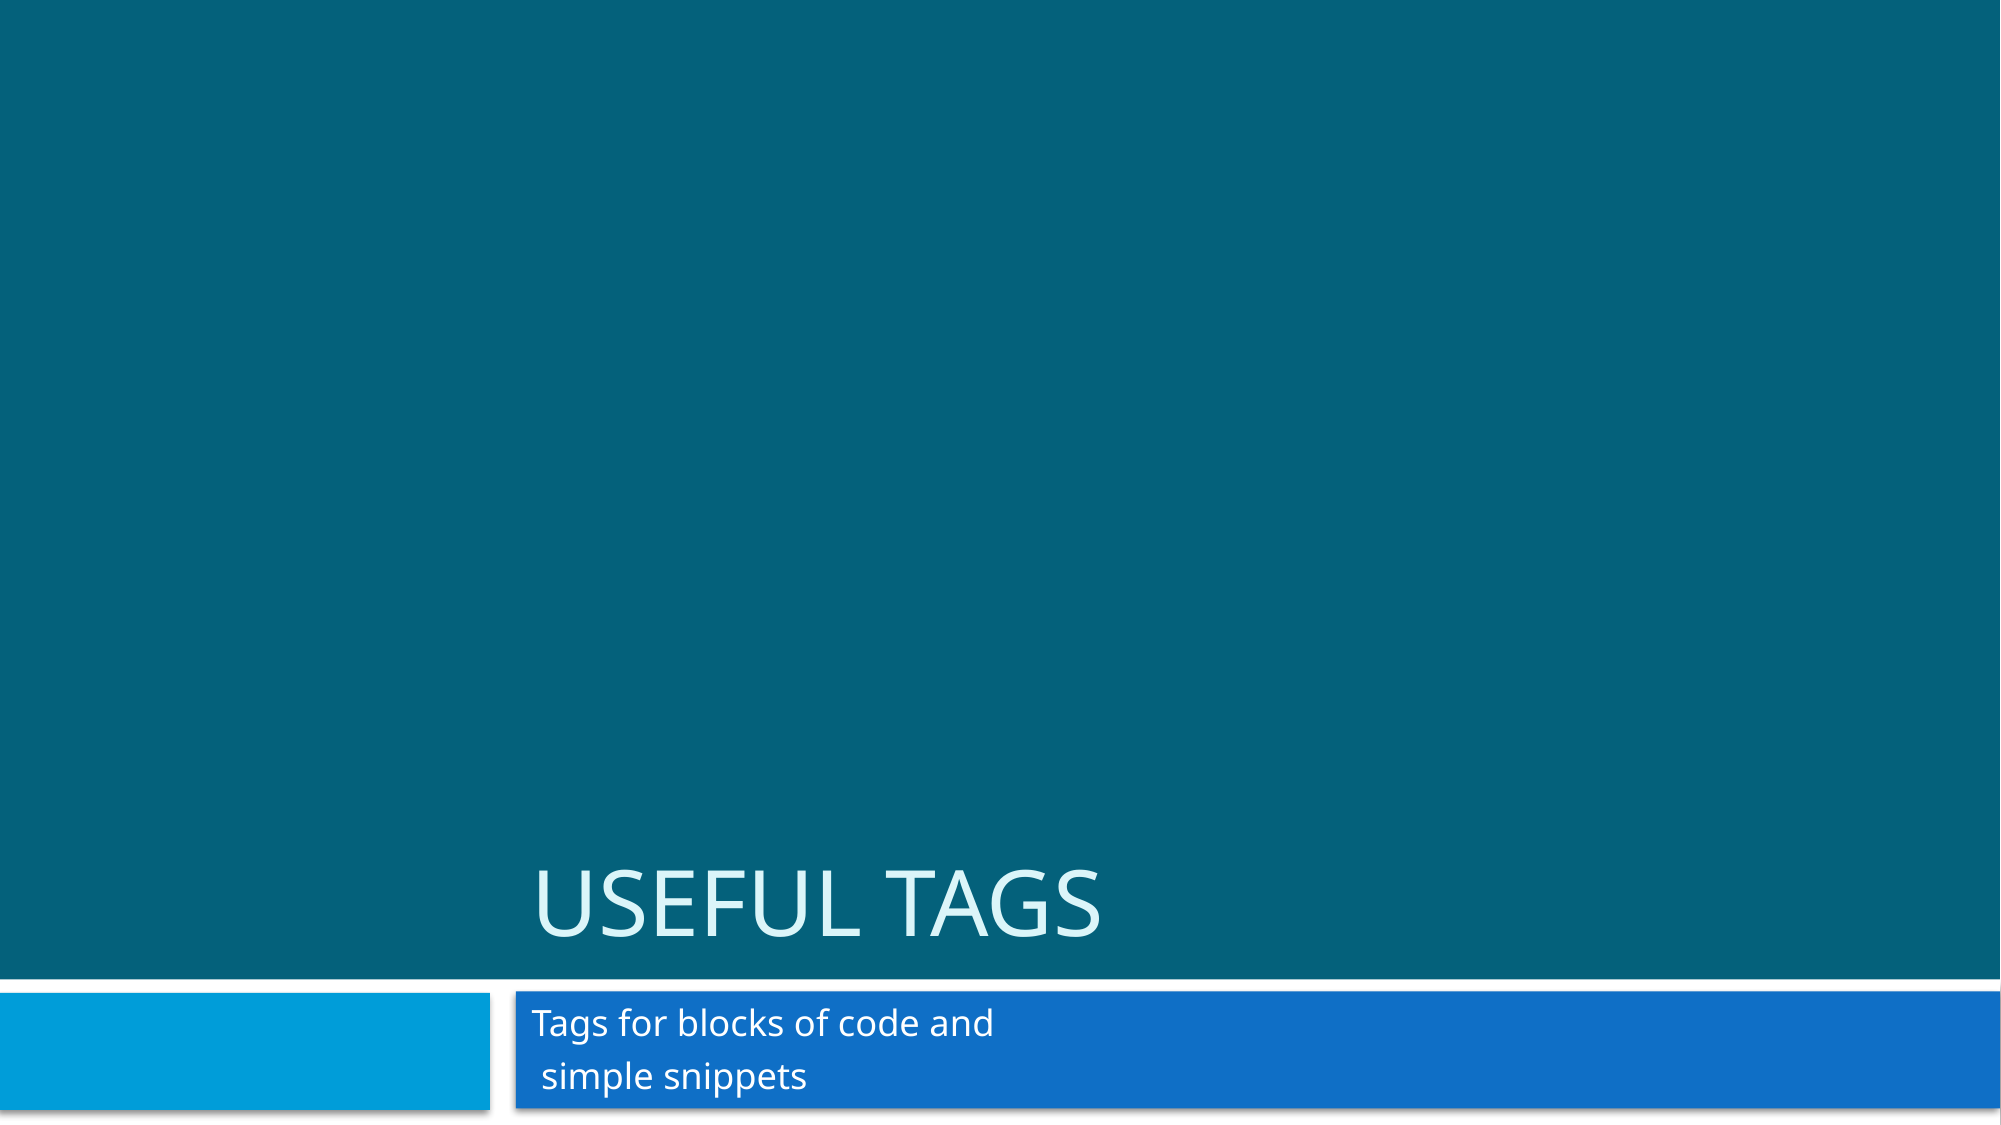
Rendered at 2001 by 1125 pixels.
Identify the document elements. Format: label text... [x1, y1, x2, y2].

title Useful Tags [516, 662, 1934, 963]
subtitle Tags for blocks of code and simple snippets [516, 992, 1984, 1106]
